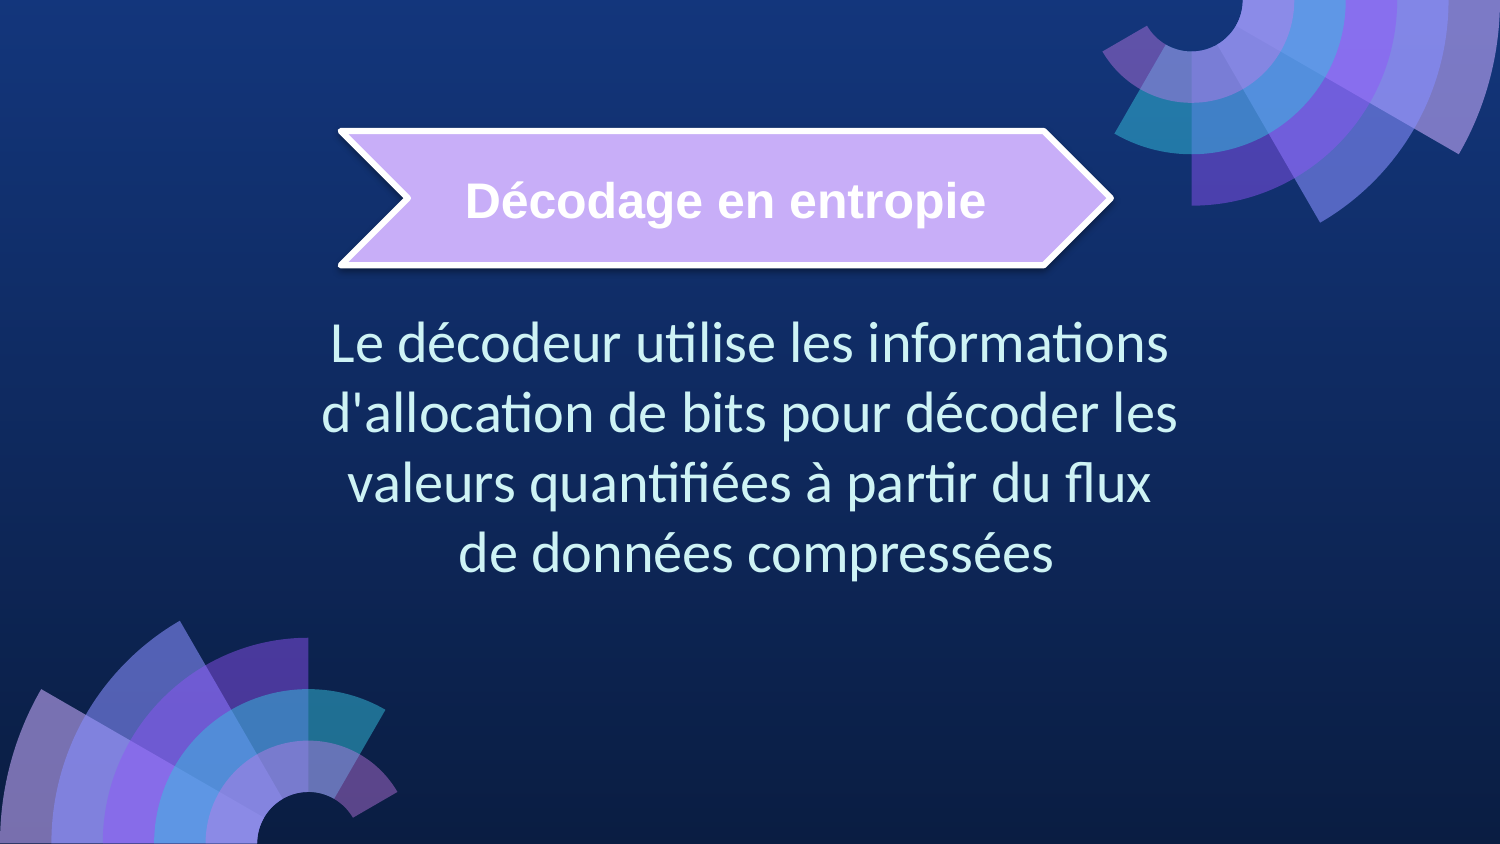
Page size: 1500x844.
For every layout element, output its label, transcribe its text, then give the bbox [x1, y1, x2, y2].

title Le décodeur utilise les informations d'allocation de bits pour décoder les valeurs quantifiées à partir du flux de données compressées [237, 240, 1263, 648]
text_box Décodage en entropie [337, 127, 1114, 269]
